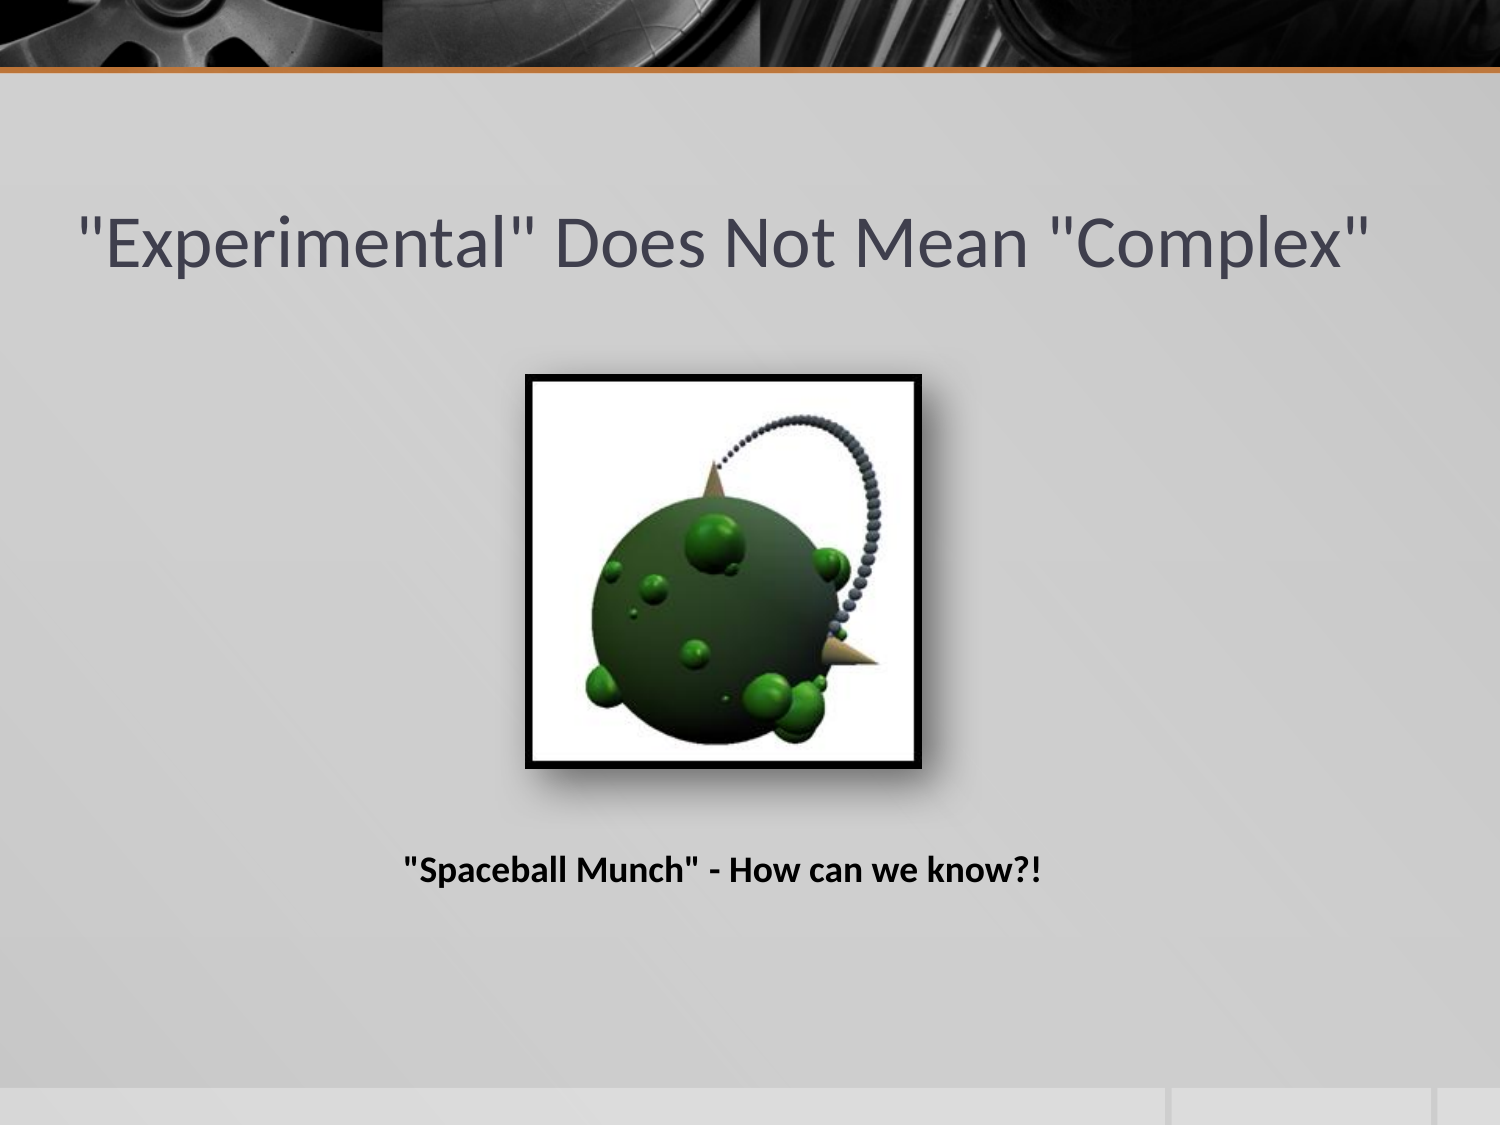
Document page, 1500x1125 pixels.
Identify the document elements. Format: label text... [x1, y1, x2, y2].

text_box "Spaceball Munch" - How can we know?! [388, 837, 1059, 898]
picture [524, 374, 922, 769]
picture [0, 0, 1500, 67]
title "Experimental" Does Not Mean "Complex" [75, 162, 1425, 313]
